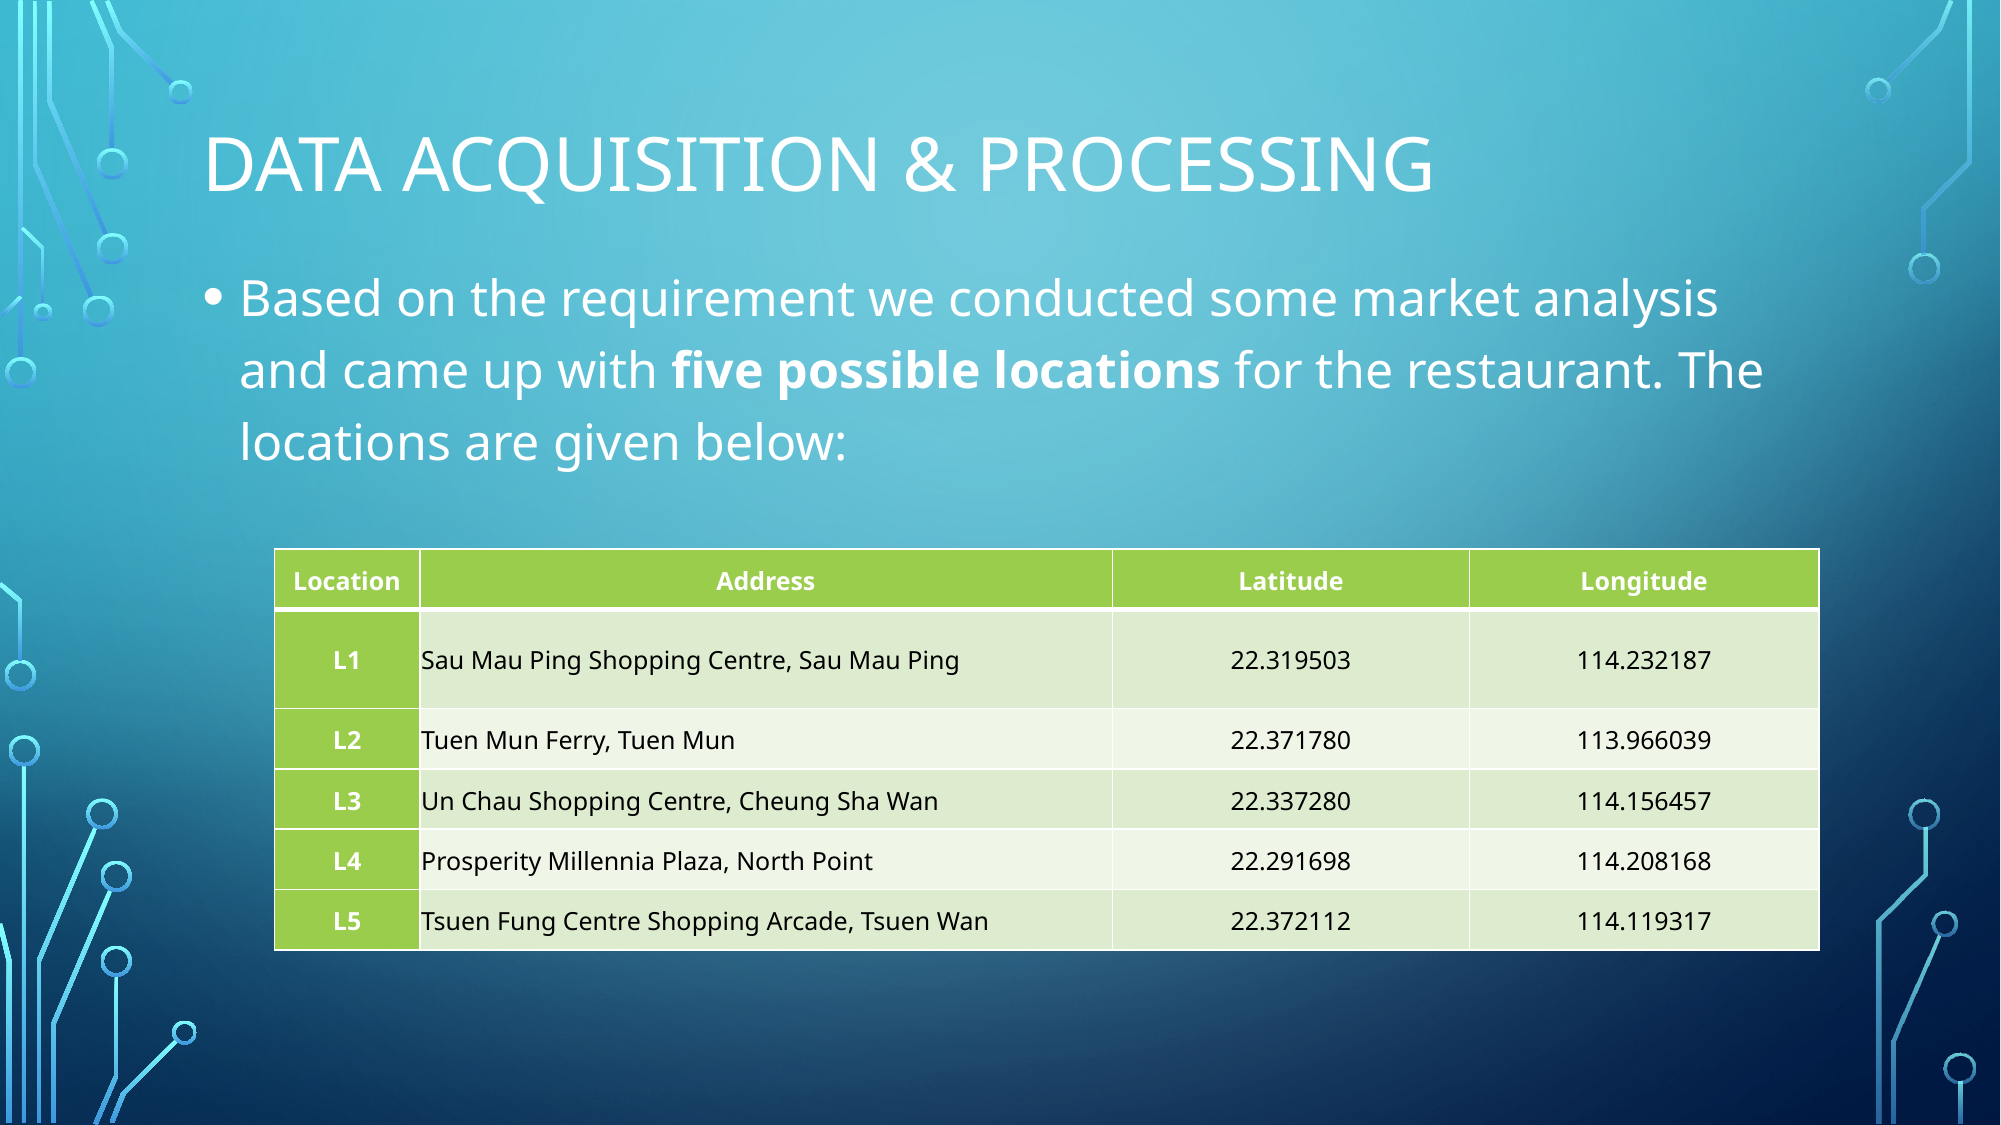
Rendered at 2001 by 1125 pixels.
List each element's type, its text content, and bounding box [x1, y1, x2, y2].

table_header Latitude [1113, 550, 1469, 607]
table_cell 114.208168 [1470, 830, 1818, 889]
table_cell Prosperity Millennia Plaza, North Point [421, 830, 1112, 889]
table_cell 22.319503 [1113, 612, 1469, 708]
table_cell 114.119317 [1470, 890, 1818, 949]
table_cell L5 [275, 890, 419, 949]
table_cell 114.232187 [1470, 612, 1818, 708]
title Data acquisition & Processing [187, 101, 1813, 234]
table_cell 114.156457 [1470, 770, 1818, 828]
table_cell L3 [275, 770, 419, 828]
table_cell 22.372112 [1113, 890, 1469, 949]
table_cell 22.337280 [1113, 770, 1469, 828]
table_header Longitude [1470, 550, 1818, 607]
list Based on the requirement we conducted some market analysis and came up with five possible locations for the restaurant. The locations are given below: [187, 246, 1813, 950]
table_cell 22.371780 [1113, 709, 1469, 768]
table_cell Tsuen Fung Centre Shopping Arcade, Tsuen Wan [421, 890, 1112, 949]
table_cell Un Chau Shopping Centre, Cheung Sha Wan [421, 770, 1112, 828]
table_header Address [421, 550, 1112, 607]
table_cell L4 [275, 830, 419, 889]
table_cell Tuen Mun Ferry, Tuen Mun [421, 709, 1112, 768]
table_cell L2 [275, 709, 419, 768]
table_cell 113.966039 [1470, 709, 1818, 768]
table_header Location [275, 550, 419, 607]
table_cell Sau Mau Ping Shopping Centre, Sau Mau Ping [421, 612, 1112, 708]
table_cell L1 [275, 612, 419, 708]
table_cell 22.291698 [1113, 830, 1469, 889]
